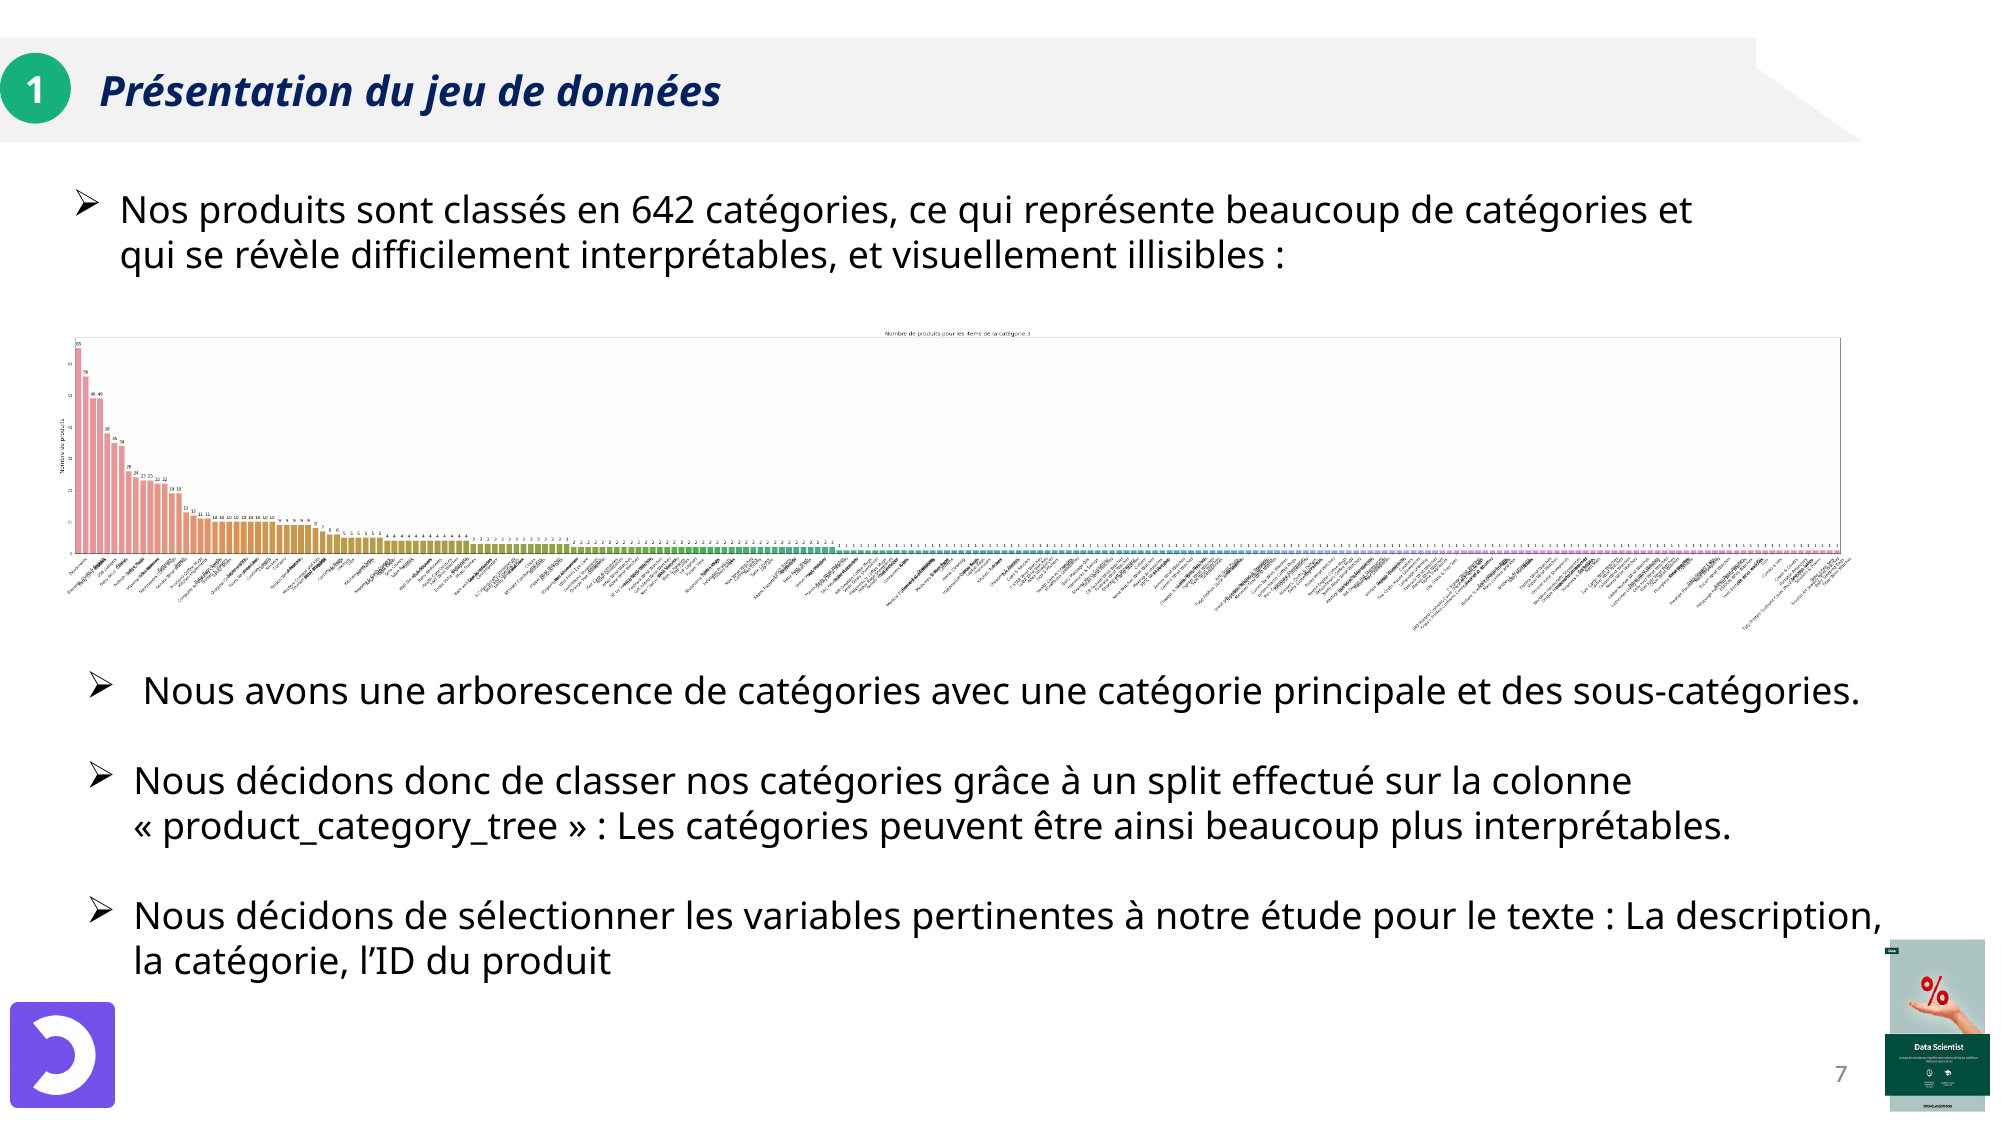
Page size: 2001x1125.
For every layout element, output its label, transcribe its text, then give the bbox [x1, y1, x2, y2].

picture [1885, 936, 1990, 1117]
text_box Nos produits sont classés en 642 catégories, ce qui représente beaucoup de catégories et qui se révèle difficilement interprétables, et visuellement illisibles : [57, 128, 1711, 283]
text_box Nous avons une arborescence de catégories avec une catégorie principale et des sous-catégories. Nous décidons donc de classer nos catégories grâce à un split effectué sur la colonne « product_category_tree » : Les catégories peuvent être ainsi beaucoup plus interprétables. Nous décidons de sélectionner les variables pertinentes à notre étude pour le texte : La description, la catégorie, l’ID du produit [71, 659, 1929, 990]
picture [10, 1002, 115, 1108]
picture [57, 328, 1855, 635]
text_box [5, 177, 1863, 984]
slide_number 7 [1412, 1042, 1863, 1103]
title Présentation du jeu de données [0, 22, 1638, 125]
